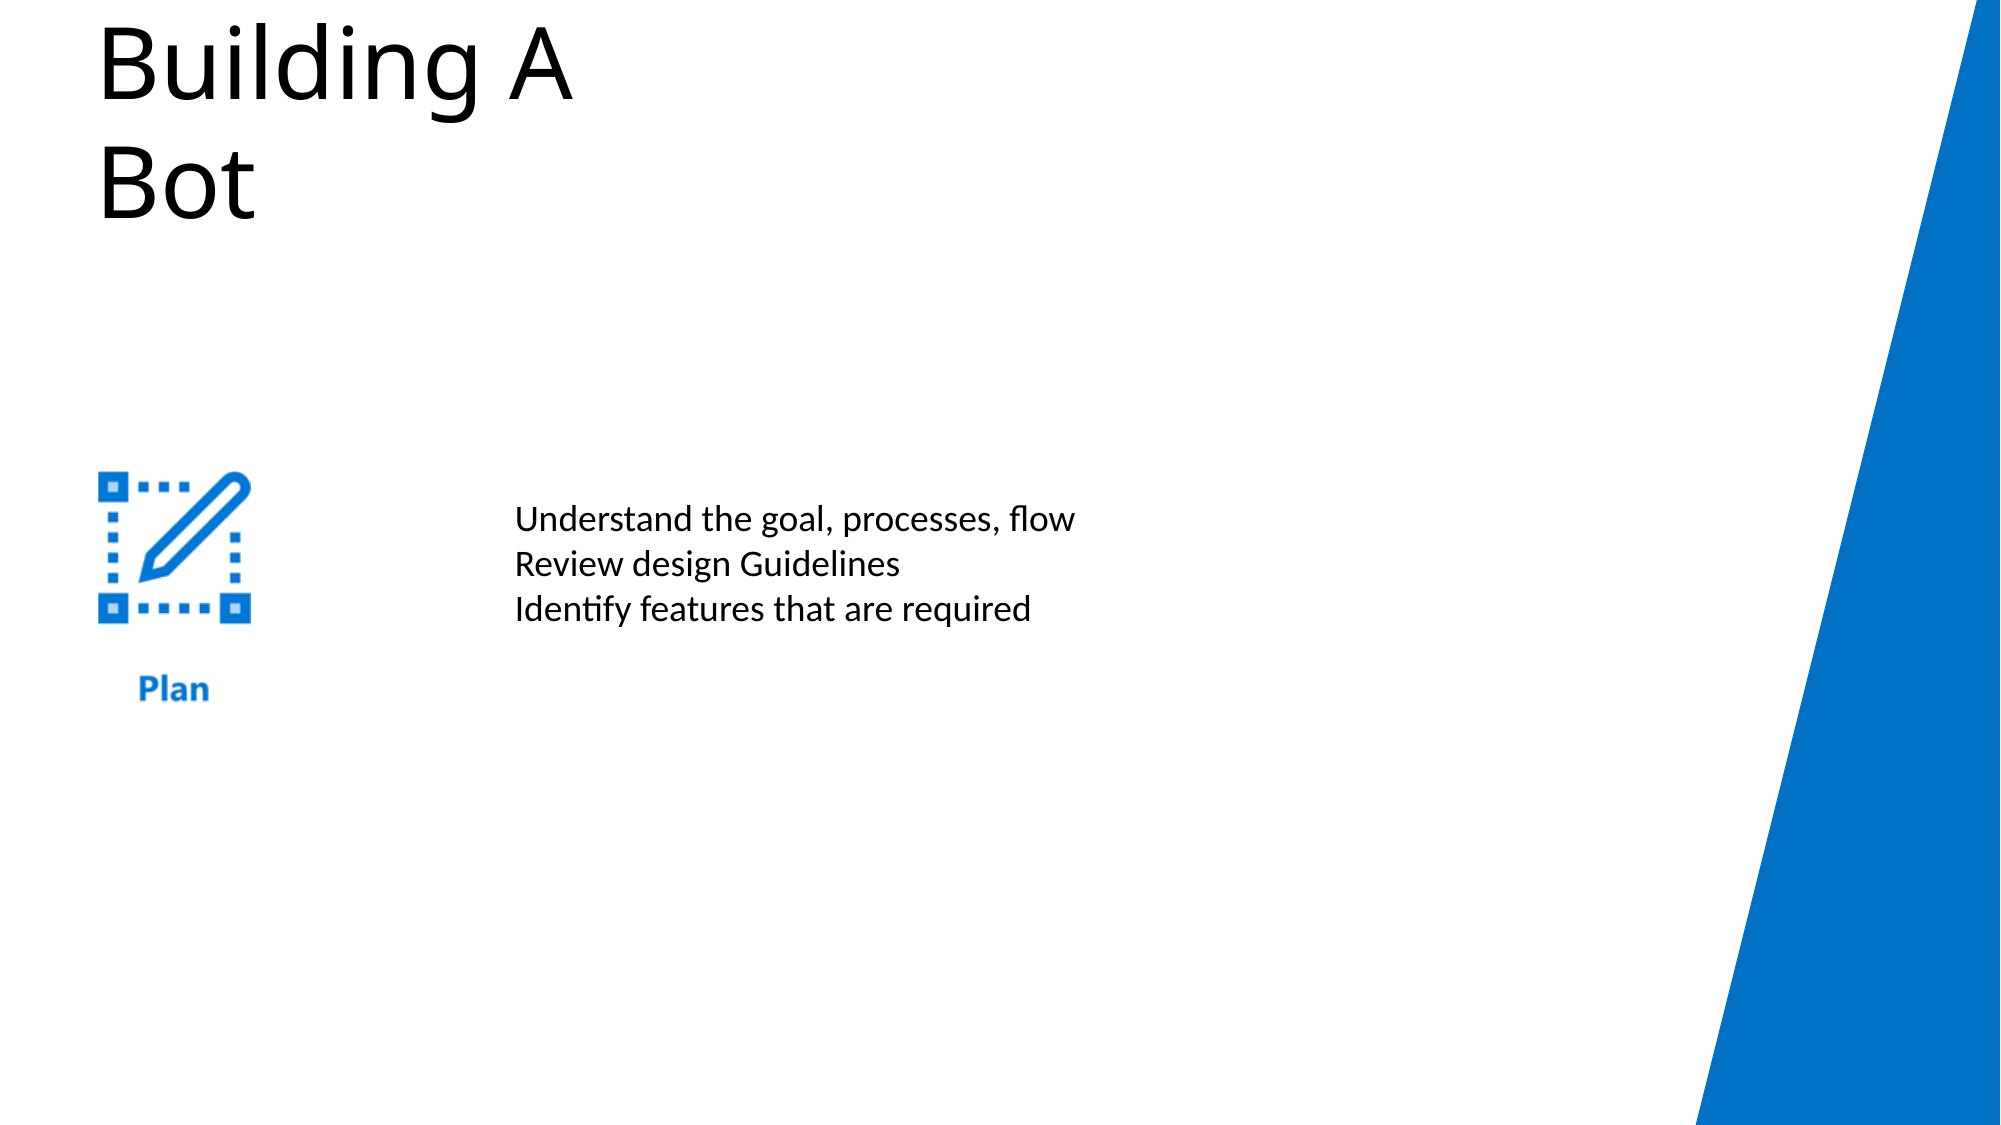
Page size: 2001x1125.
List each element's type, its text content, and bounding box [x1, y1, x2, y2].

text_box [98, 471, 251, 702]
title Building A Bot [93, 0, 692, 239]
text_box Understand the goal, processes, flow Review design Guidelines Identify features that are required [500, 486, 1500, 637]
text_box [1695, 0, 2000, 1125]
